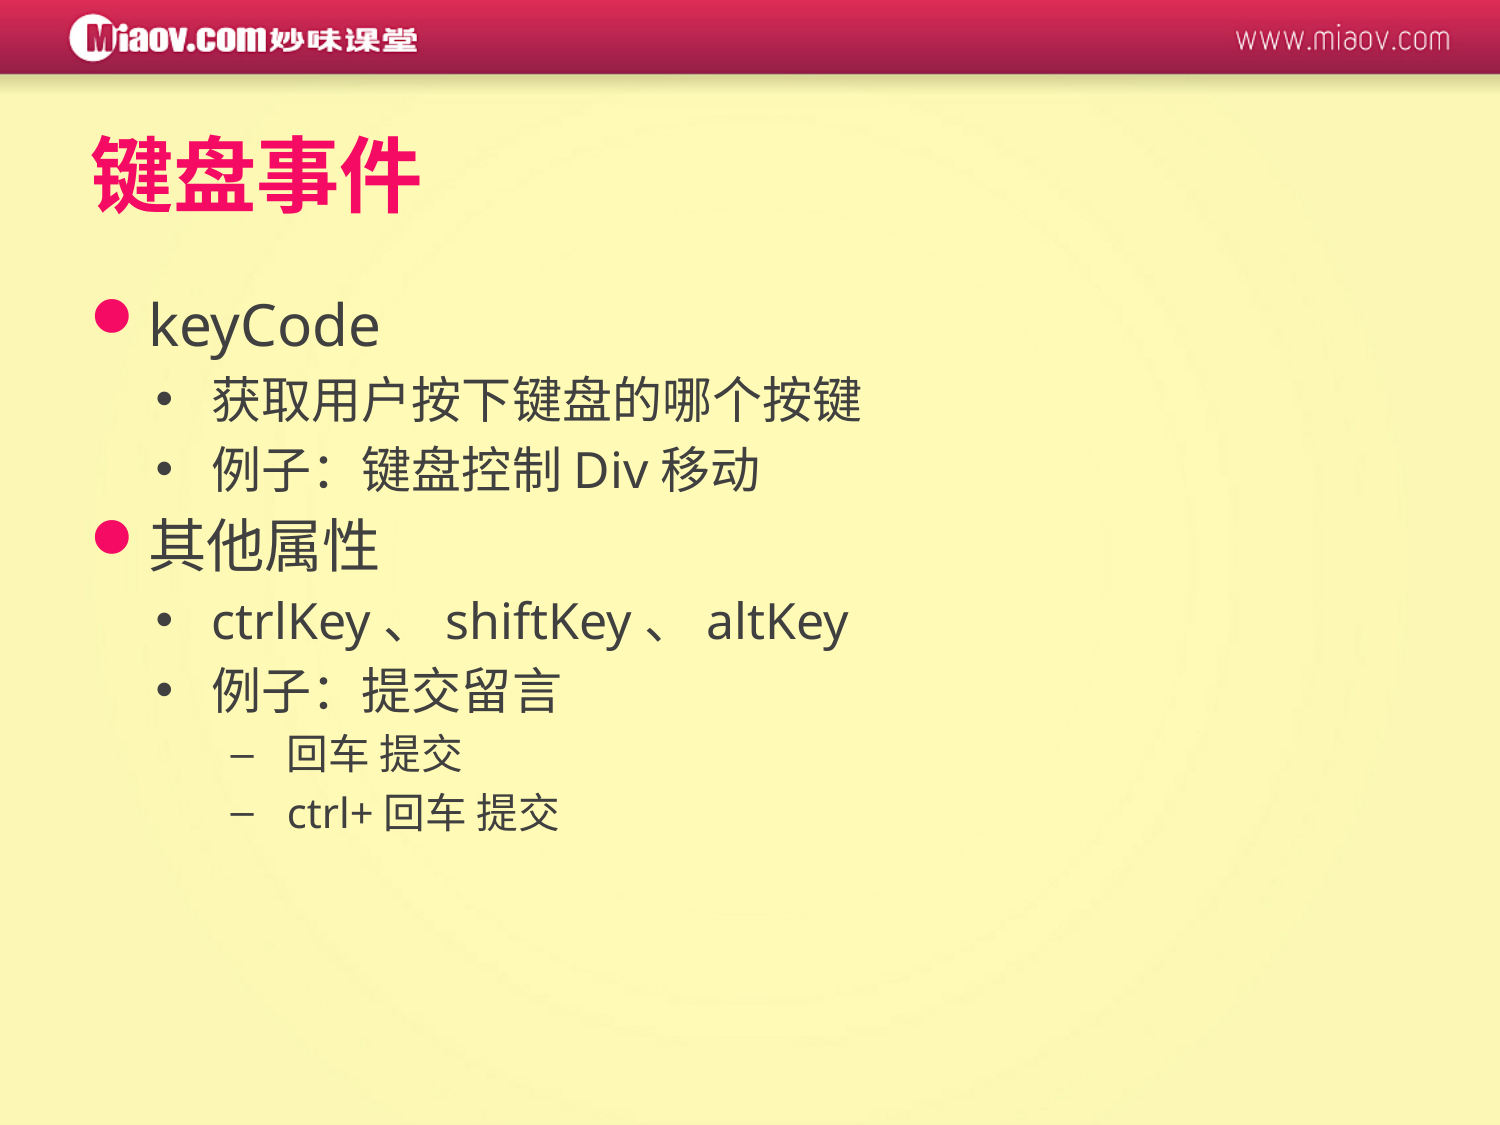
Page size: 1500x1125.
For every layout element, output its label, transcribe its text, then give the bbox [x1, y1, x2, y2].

picture [0, 0, 1500, 1125]
title 键盘事件 [75, 79, 1425, 268]
list keyCode 获取用户按下键盘的哪个按键 例子：键盘控制Div移动 其他属性 ctrlKey、shiftKey、altKey 例子：提交留言 回车 提交 ctrl+回车 提交 [75, 280, 1425, 1024]
